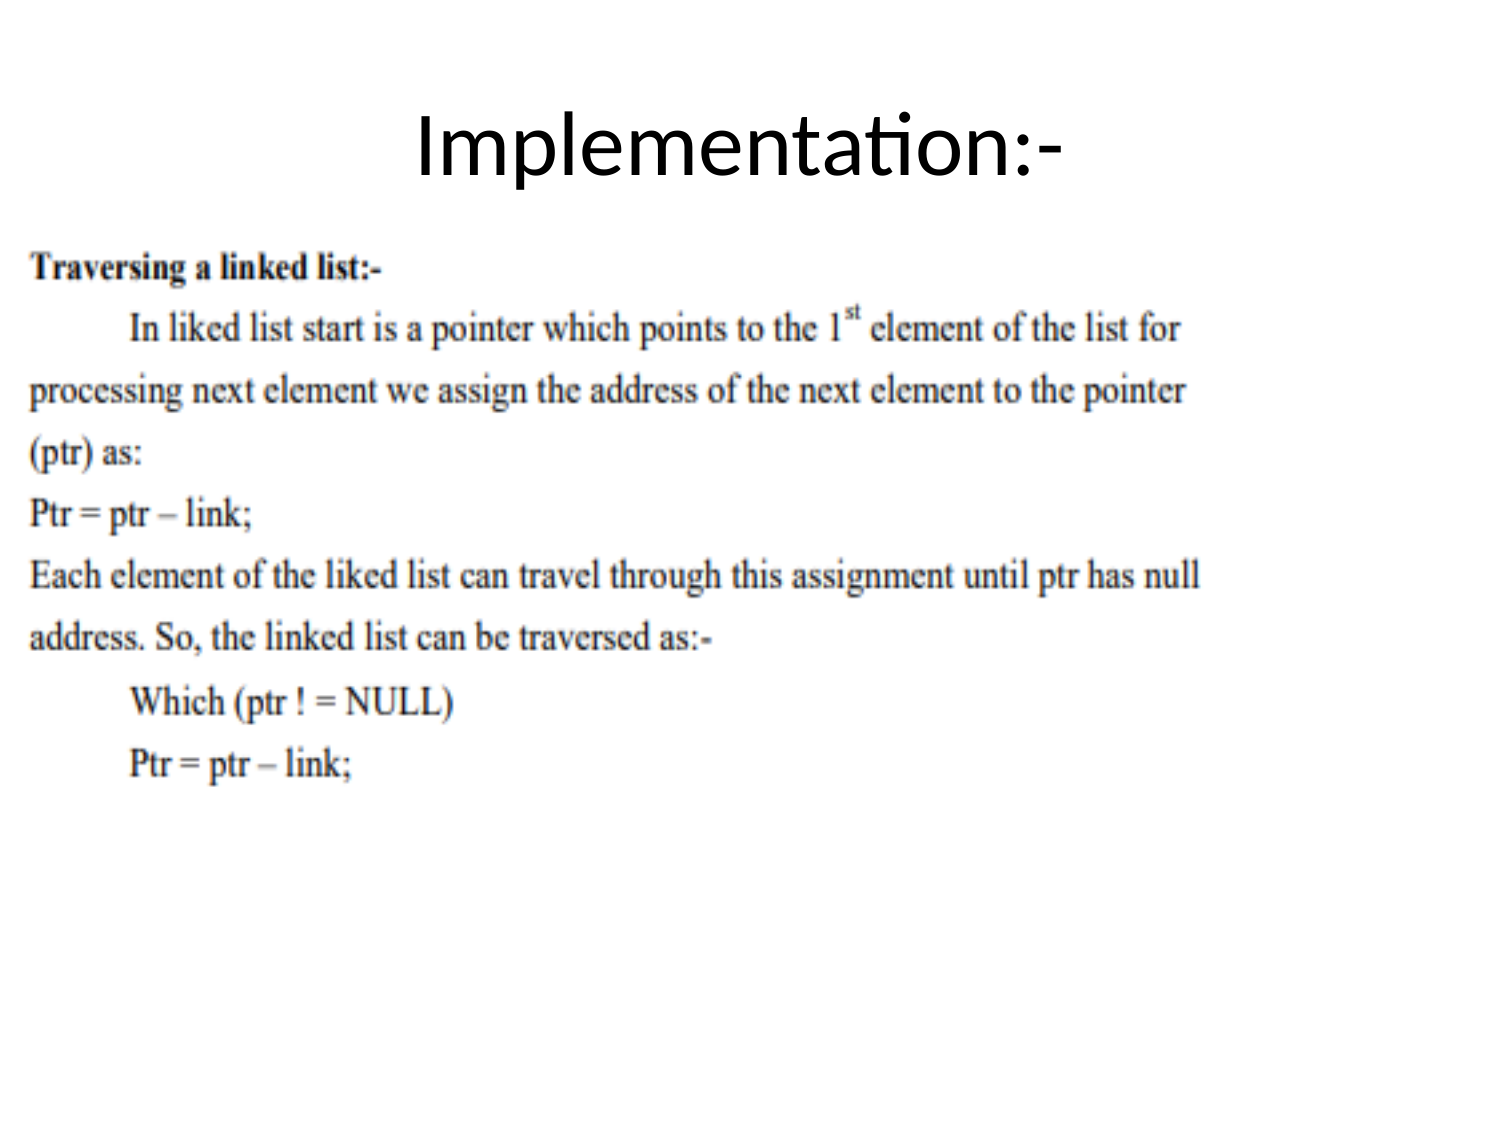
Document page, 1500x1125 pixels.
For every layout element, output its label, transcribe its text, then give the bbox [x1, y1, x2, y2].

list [0, 237, 1346, 1001]
title Implementation:- [75, 45, 1425, 233]
